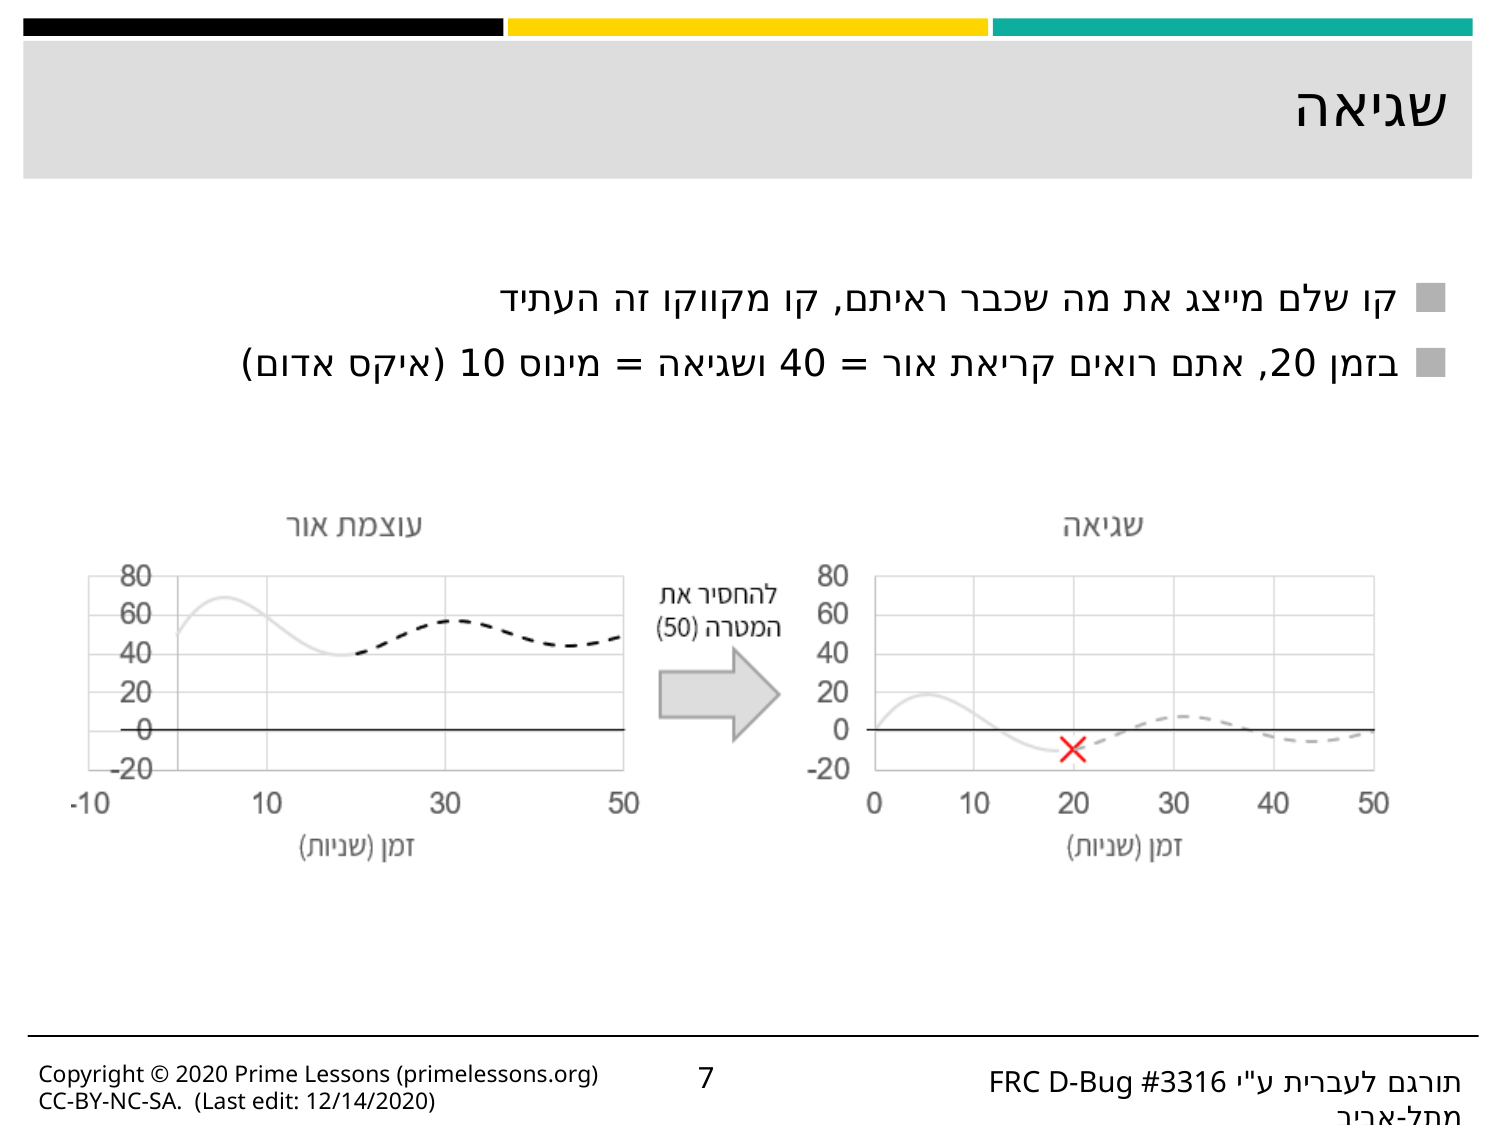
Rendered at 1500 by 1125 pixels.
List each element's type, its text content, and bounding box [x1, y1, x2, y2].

list קו שלם מייצג את מה שכבר ראיתם, קו מקווקו זה העתיד בזמן 20, אתם רואים קריאת אור = 40 ושגיאה = מינוס 10 (איקס אדום) [49, 266, 1465, 437]
footer Copyright © 2020 Prime Lessons (primelessons.org) CC-BY-NC-SA. (Last edit: 12/14/2020) [23, 1051, 622, 1112]
title שגיאה [28, 60, 1464, 148]
picture [71, 491, 1408, 908]
slide_number ‹#› [682, 1051, 810, 1112]
